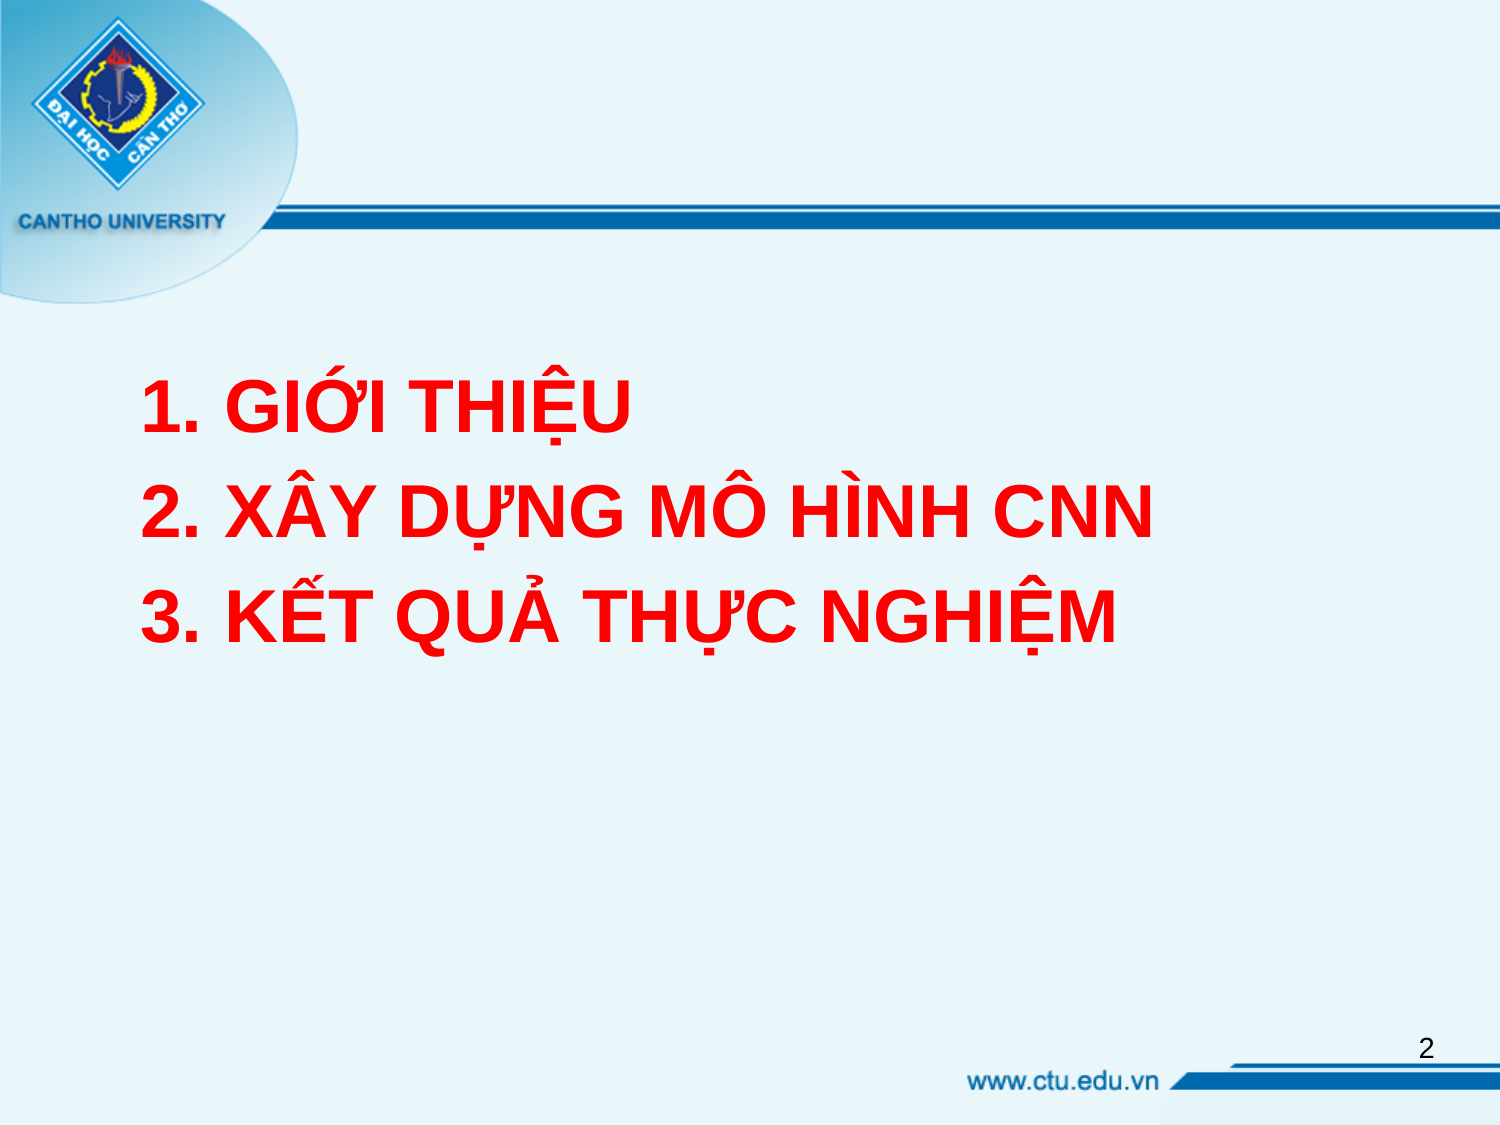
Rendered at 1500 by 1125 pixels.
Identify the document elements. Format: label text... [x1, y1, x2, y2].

picture [0, 0, 1500, 1125]
list GIỚI THIỆU XÂY DỰNG MÔ HÌNH CNN KẾT QUẢ THỰC NGHIỆM [125, 350, 1450, 1050]
slide_number 2 [1100, 1021, 1450, 1113]
